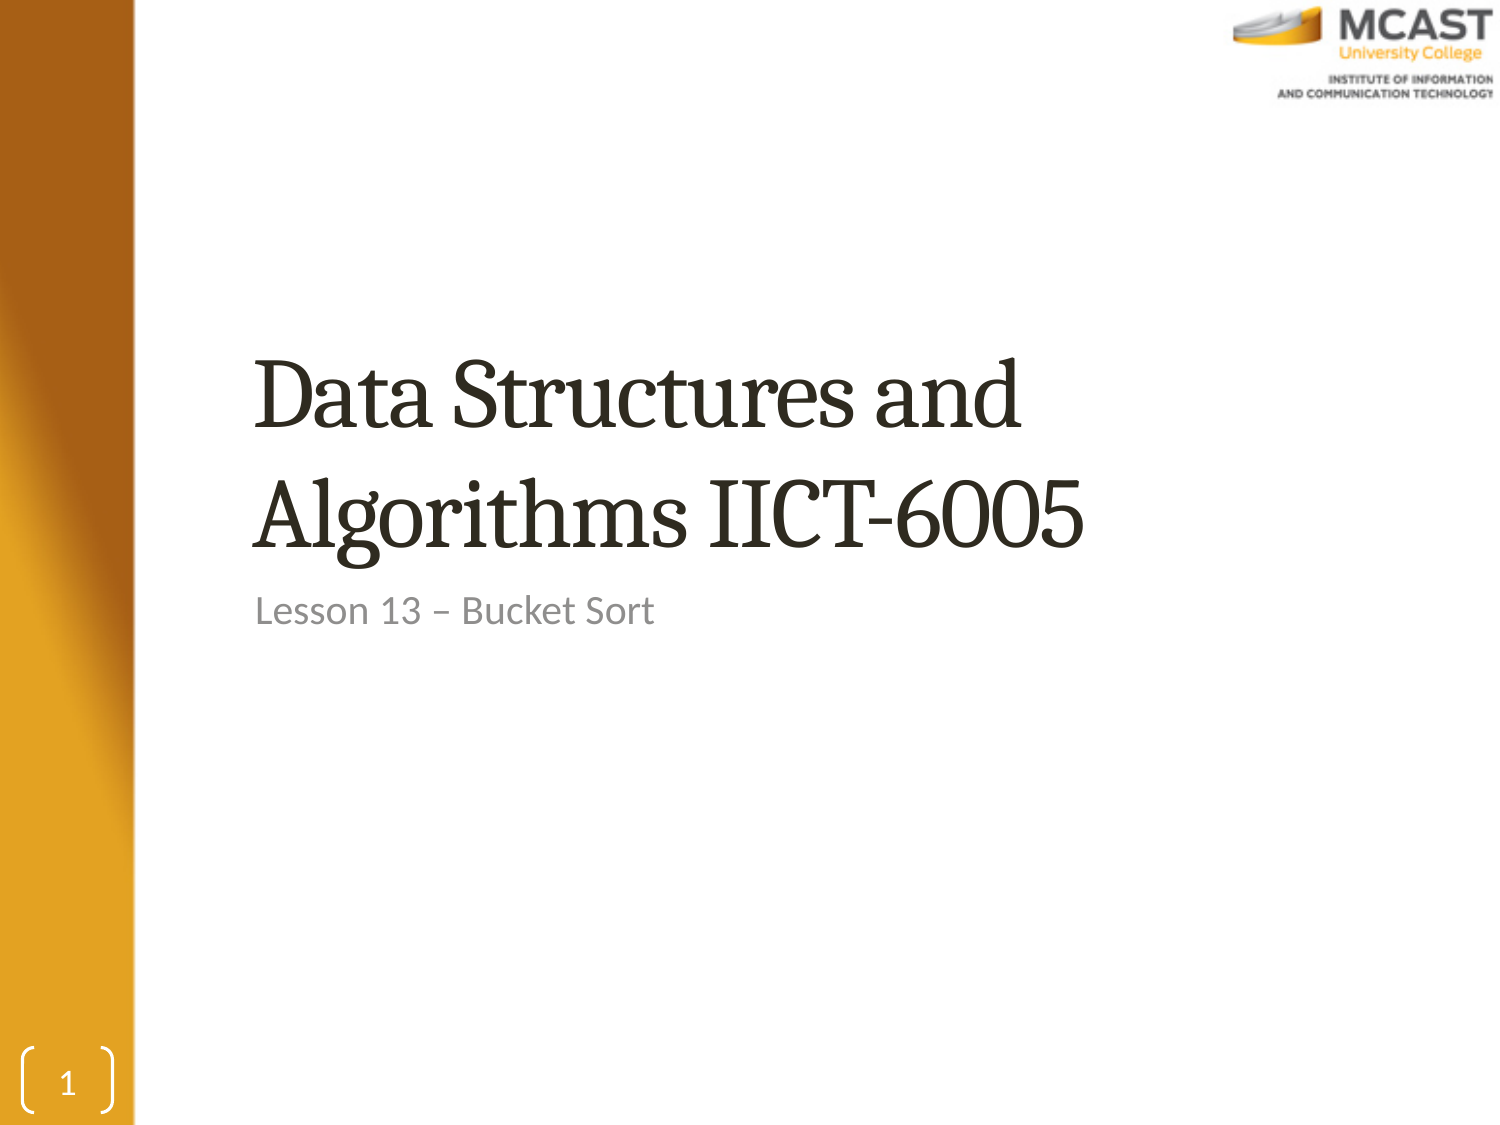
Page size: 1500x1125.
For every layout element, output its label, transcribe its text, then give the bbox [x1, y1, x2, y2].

slide_number 1 [20, 1045, 115, 1115]
picture [0, 0, 1500, 1125]
subtitle Lesson 13 – Bucket Sort [240, 575, 1300, 750]
title Data Structures and Algorithms IICT-6005 [237, 149, 1475, 575]
